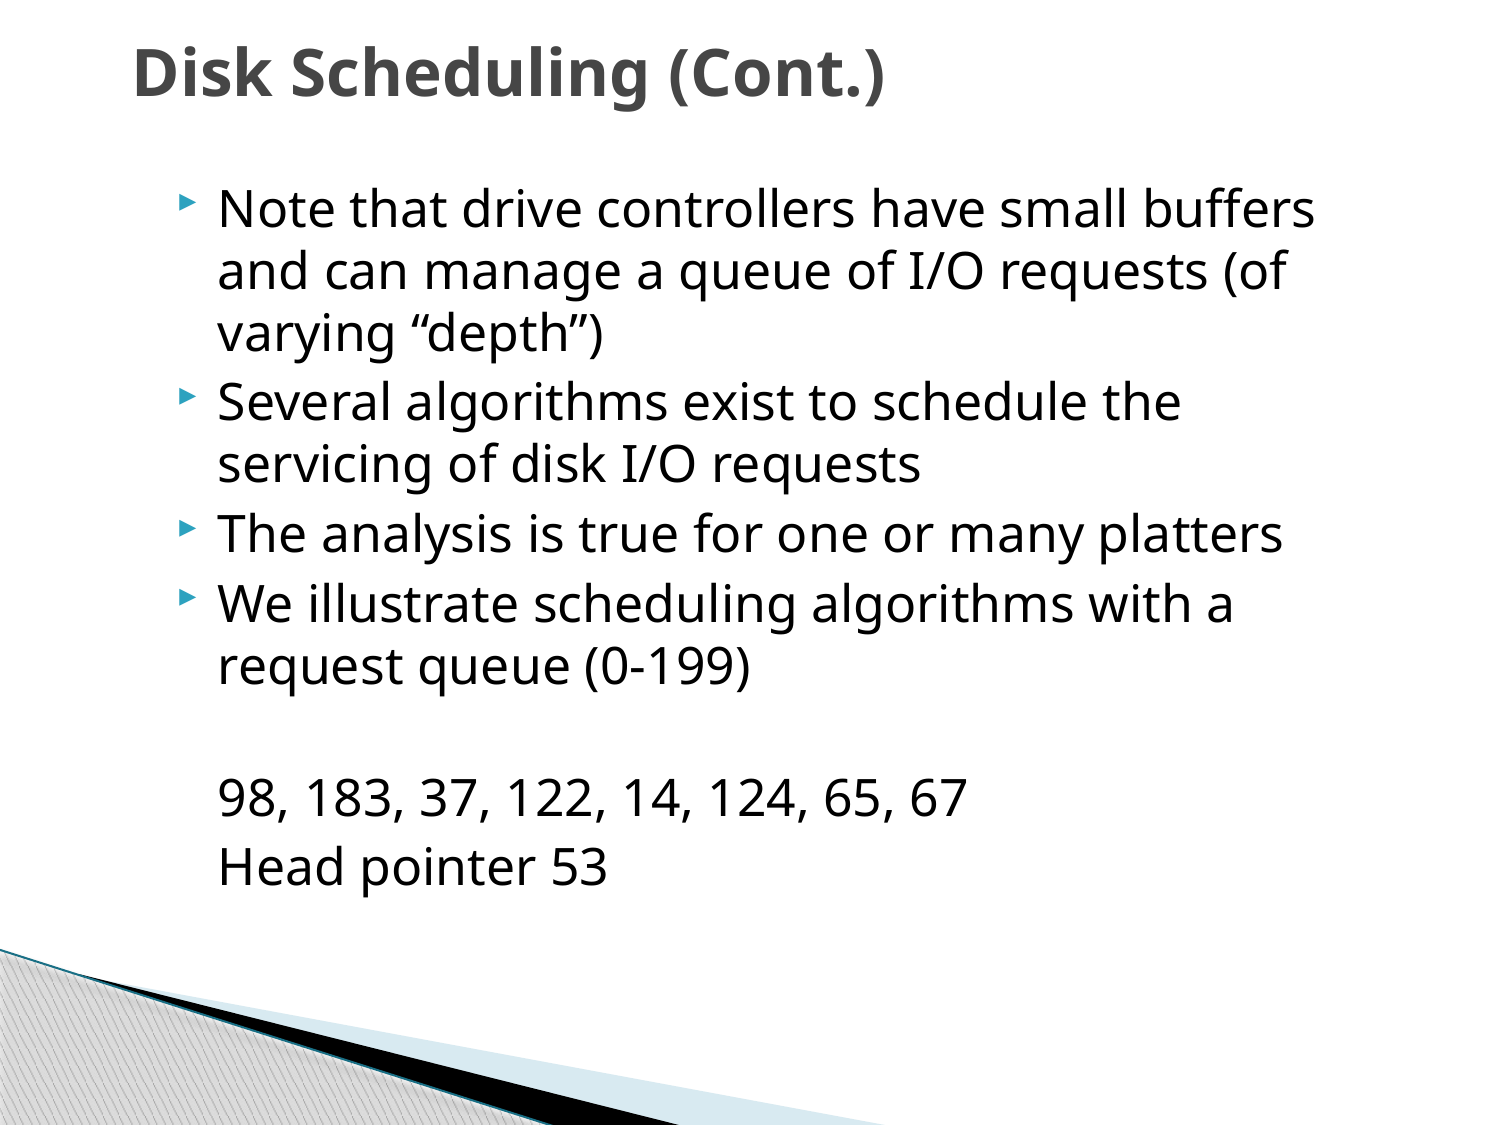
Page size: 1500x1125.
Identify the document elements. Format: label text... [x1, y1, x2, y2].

title Disk Scheduling (Cont.) [116, 23, 1425, 118]
list Note that drive controllers have small buffers and can manage a queue of I/O requests (of varying “depth”) Several algorithms exist to schedule the servicing of disk I/O requests The analysis is true for one or many platters We illustrate scheduling algorithms with a request queue (0-199) 98, 183, 37, 122, 14, 124, 65, 67 Head pointer 53 [143, 167, 1339, 953]
